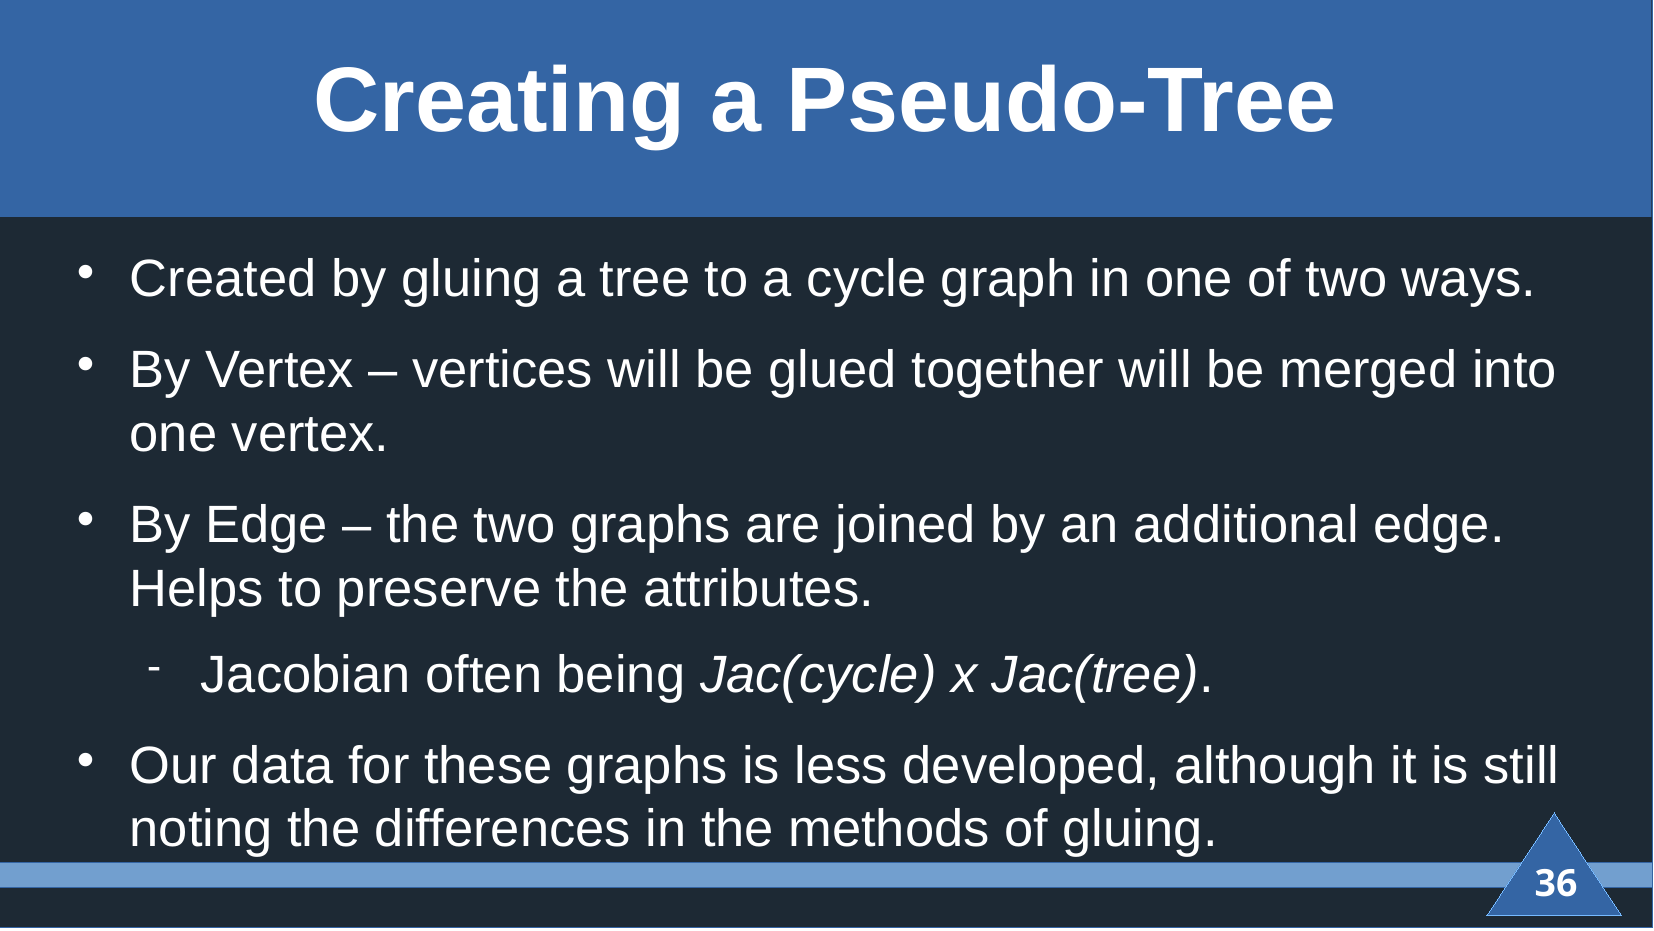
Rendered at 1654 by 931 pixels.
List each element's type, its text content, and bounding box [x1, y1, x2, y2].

title Creating a Pseudo-Tree [59, 0, 1593, 197]
list Created by gluing a tree to a cycle graph in one of two ways. By Vertex – vertices will be glued together will be merged into one vertex. By Edge – the two graphs are joined by an additional edge. Helps to preserve the attributes. Jacobian often being Jac(cycle) x Jac(tree). Our data for these graphs is less developed, although it is still noting the differences in the methods of gluing. [59, 243, 1611, 862]
